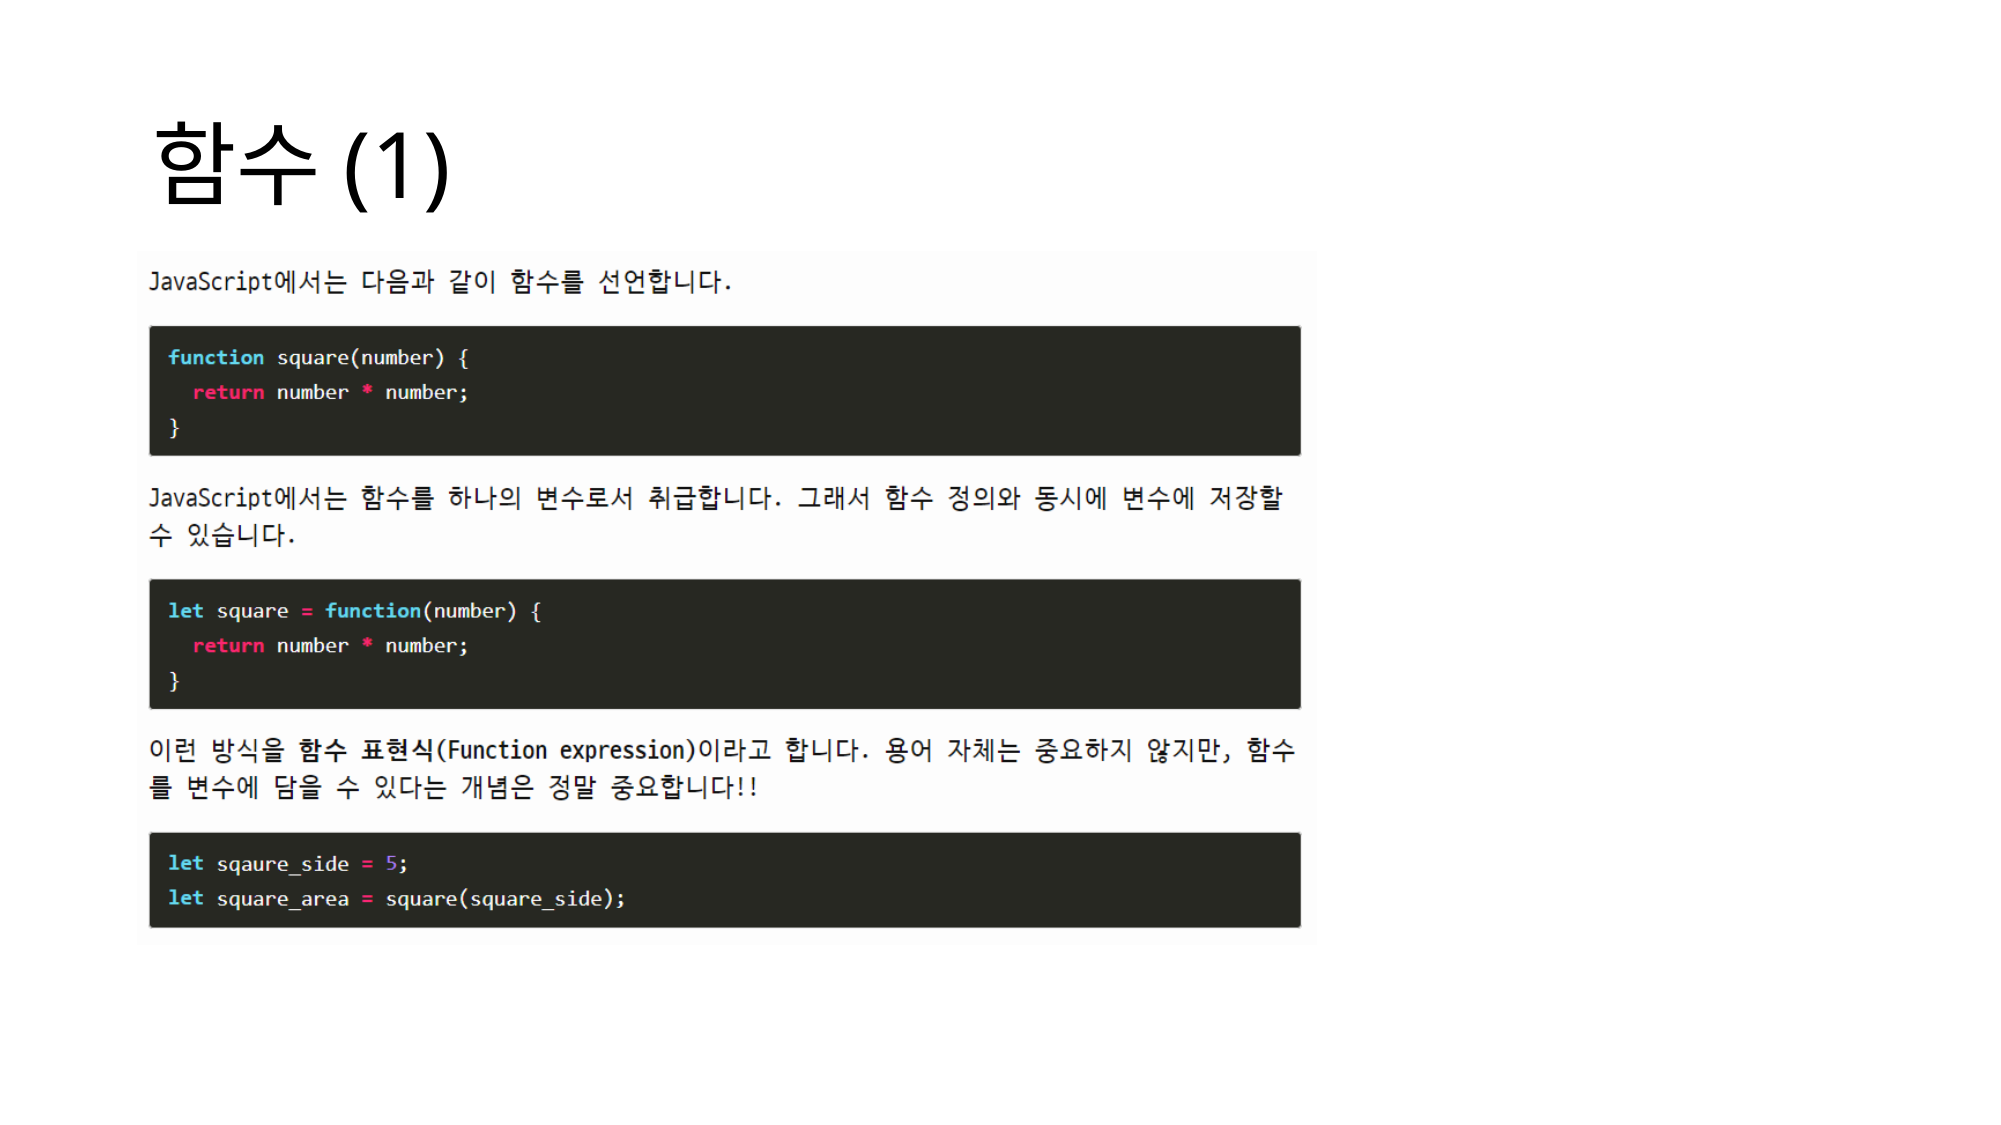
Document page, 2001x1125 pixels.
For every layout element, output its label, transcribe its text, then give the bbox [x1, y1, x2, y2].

title 함수(1) [137, 59, 1863, 278]
picture [137, 251, 1317, 945]
